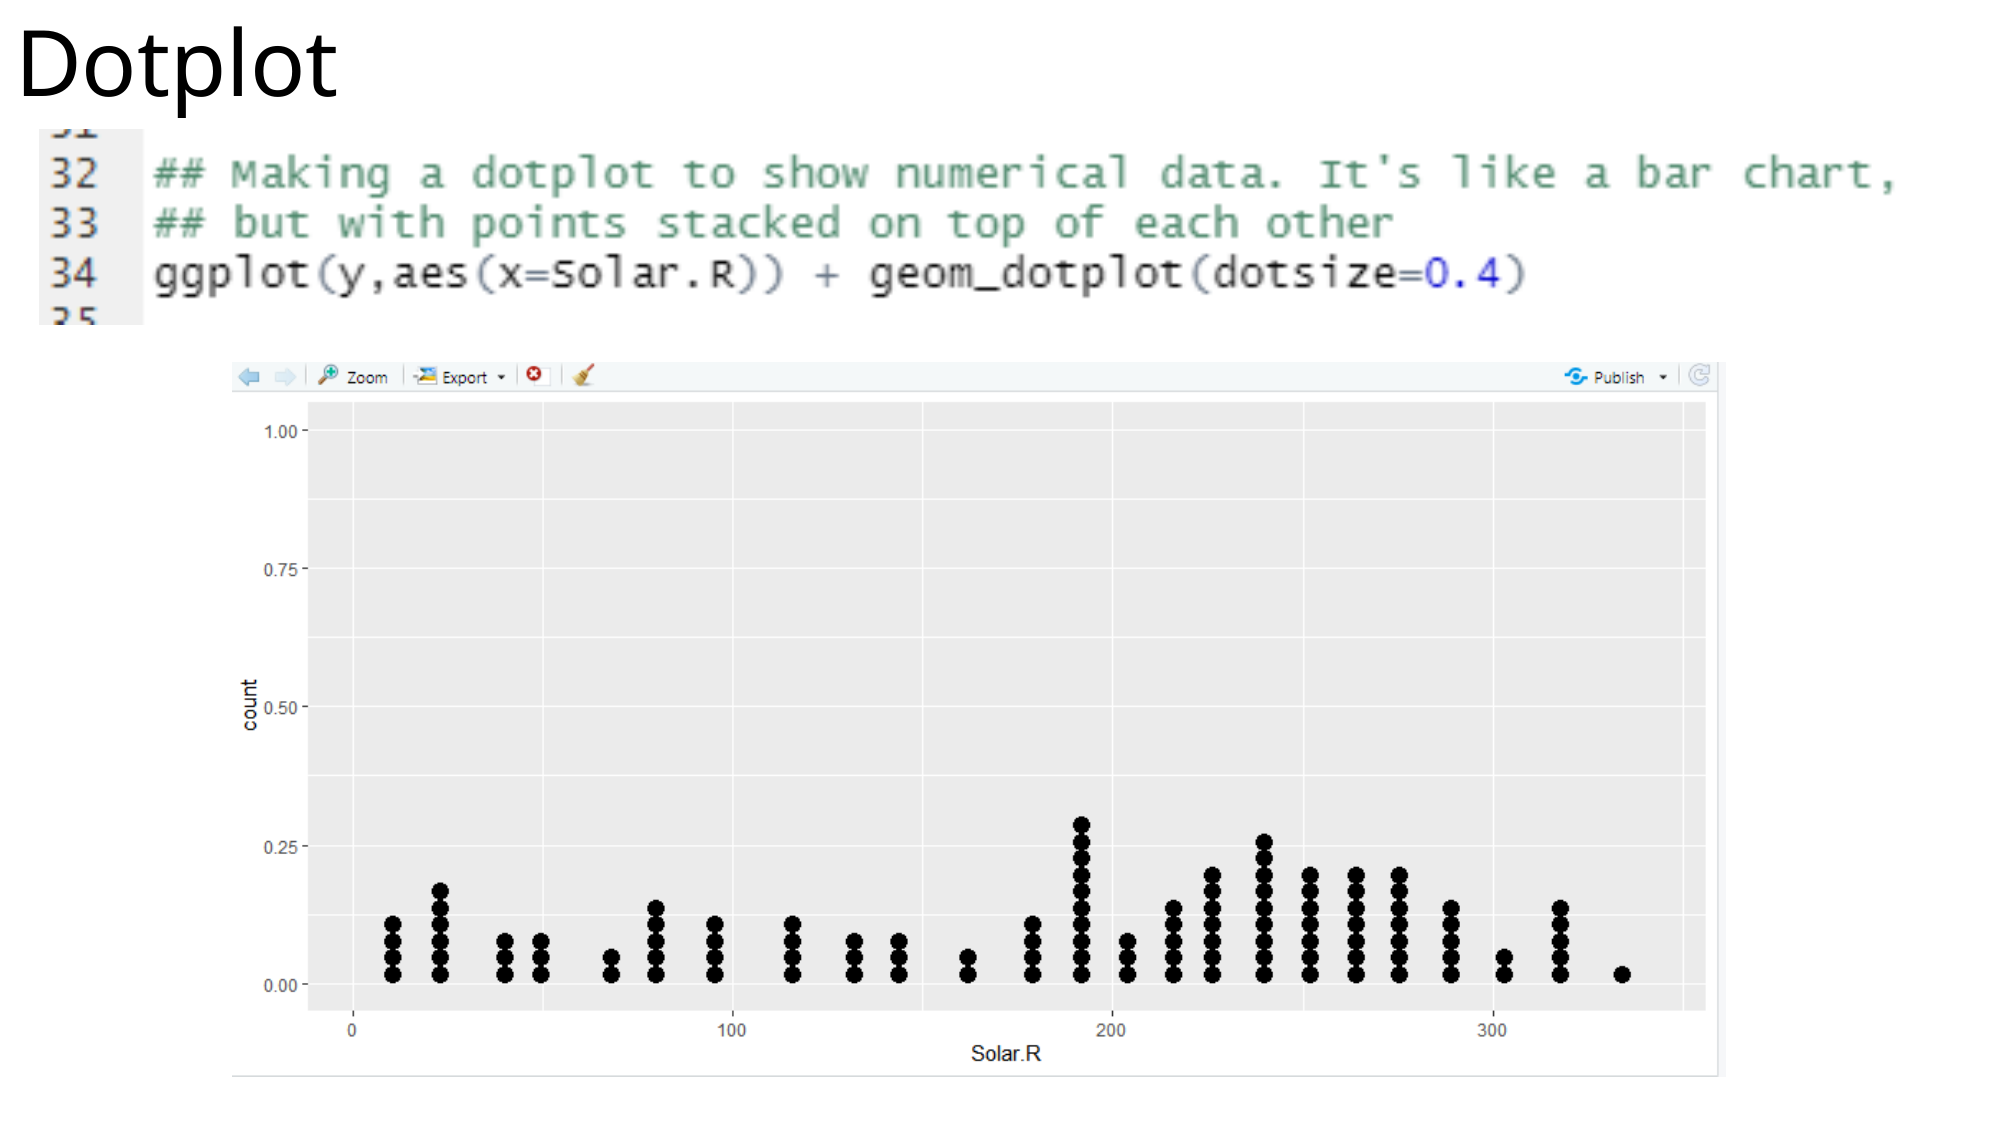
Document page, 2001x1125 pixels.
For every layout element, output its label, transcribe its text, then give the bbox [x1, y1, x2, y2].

picture [39, 129, 2000, 325]
title Dotplot [0, 0, 1725, 176]
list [232, 362, 1726, 1077]
